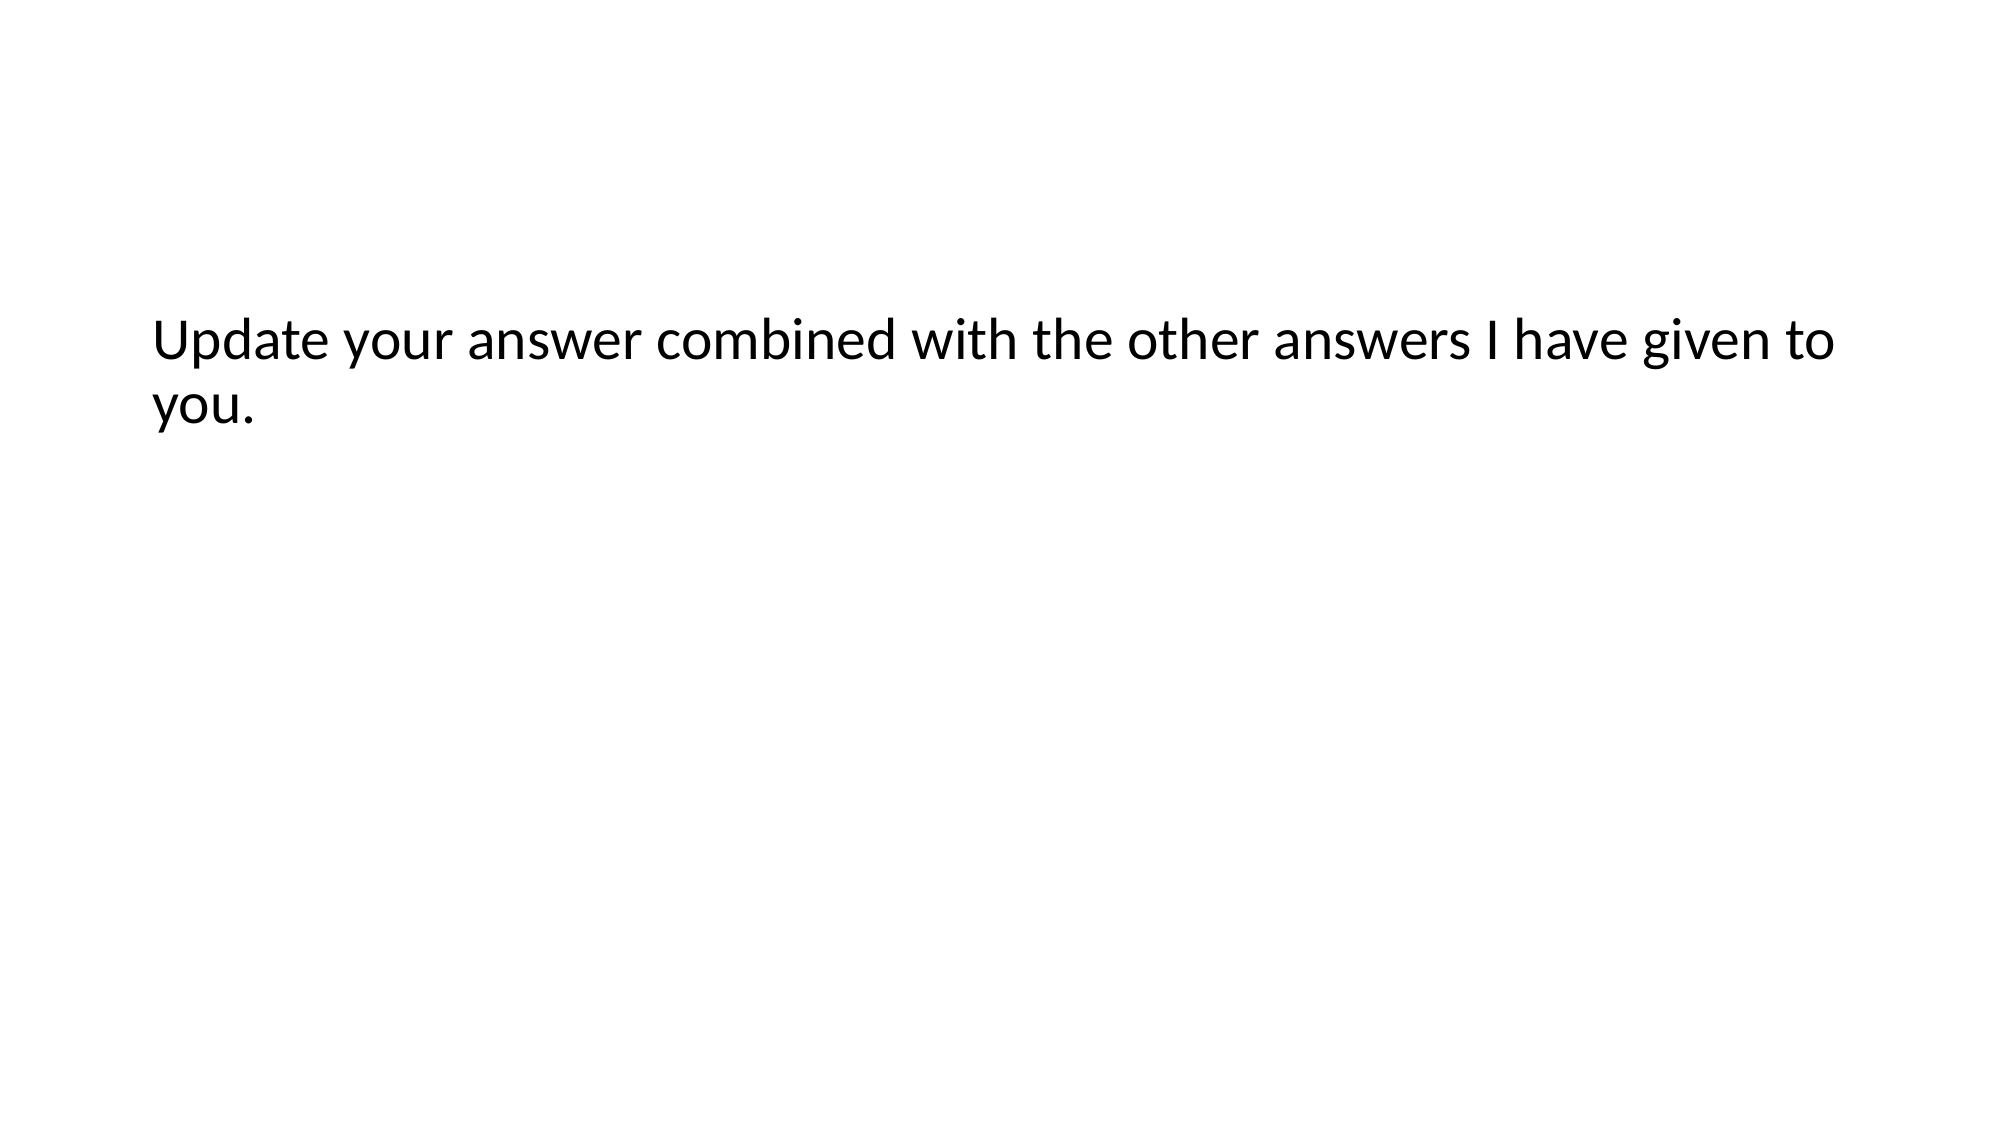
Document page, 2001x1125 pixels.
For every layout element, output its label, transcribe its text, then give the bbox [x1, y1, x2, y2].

title Update your answer combined with the other answers I have given to you. [137, 299, 1863, 517]
